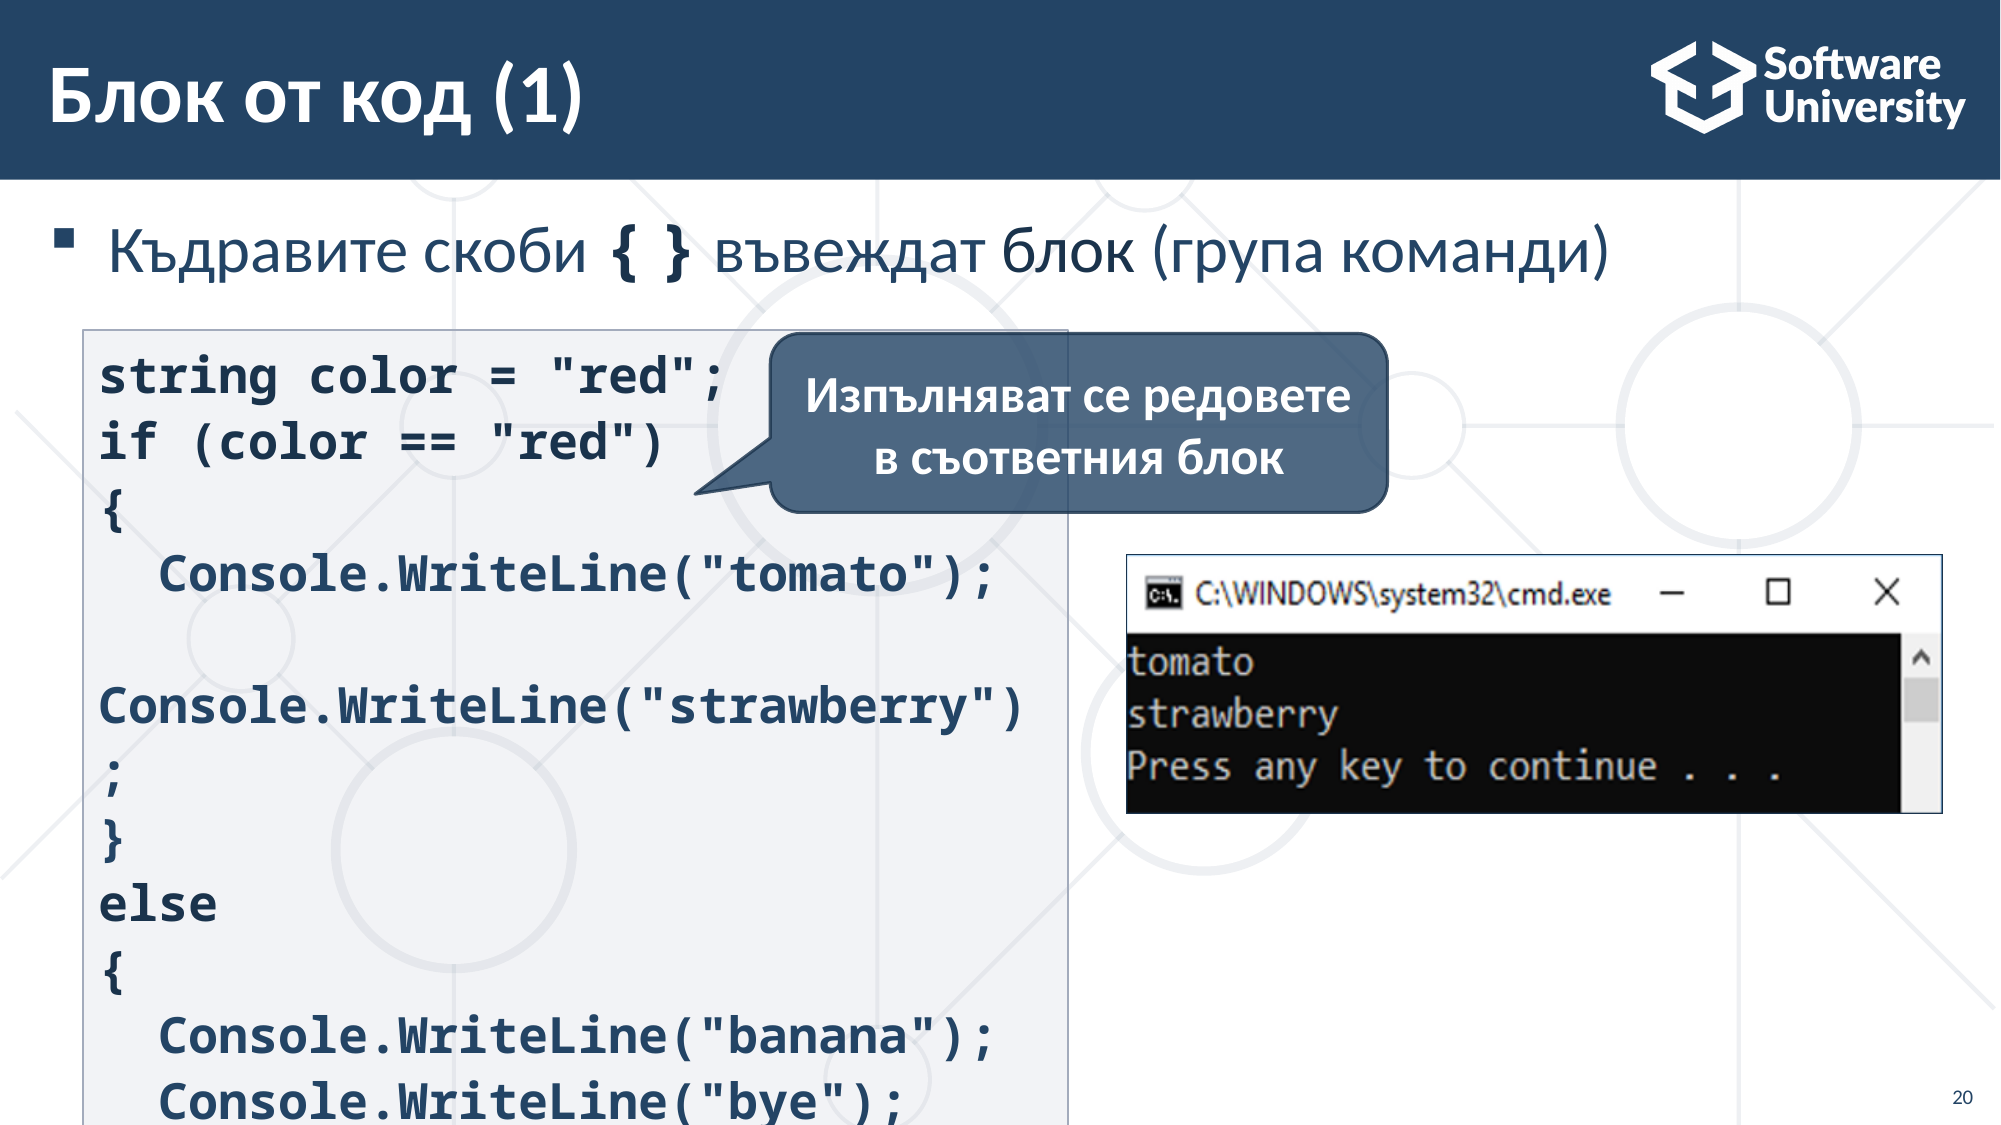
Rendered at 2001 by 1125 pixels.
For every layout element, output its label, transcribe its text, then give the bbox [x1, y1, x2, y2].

list Къдравите скоби { } въвеждат блок (група команди) [31, 196, 1970, 1104]
title Блок от код (1) [31, 16, 1625, 162]
picture [1126, 554, 1943, 815]
text_box string color = "red"; if (color == "red") { Console.WriteLine("tomato"); Console.WriteLine("strawberry"); } else { Console.WriteLine("banana"); Console.WriteLine("bye"); } [83, 330, 1069, 1125]
picture [1651, 41, 1966, 134]
text_box Изпълняват се редовете в съответния блок [693, 331, 1390, 515]
slide_number 20 [1927, 1067, 1989, 1117]
